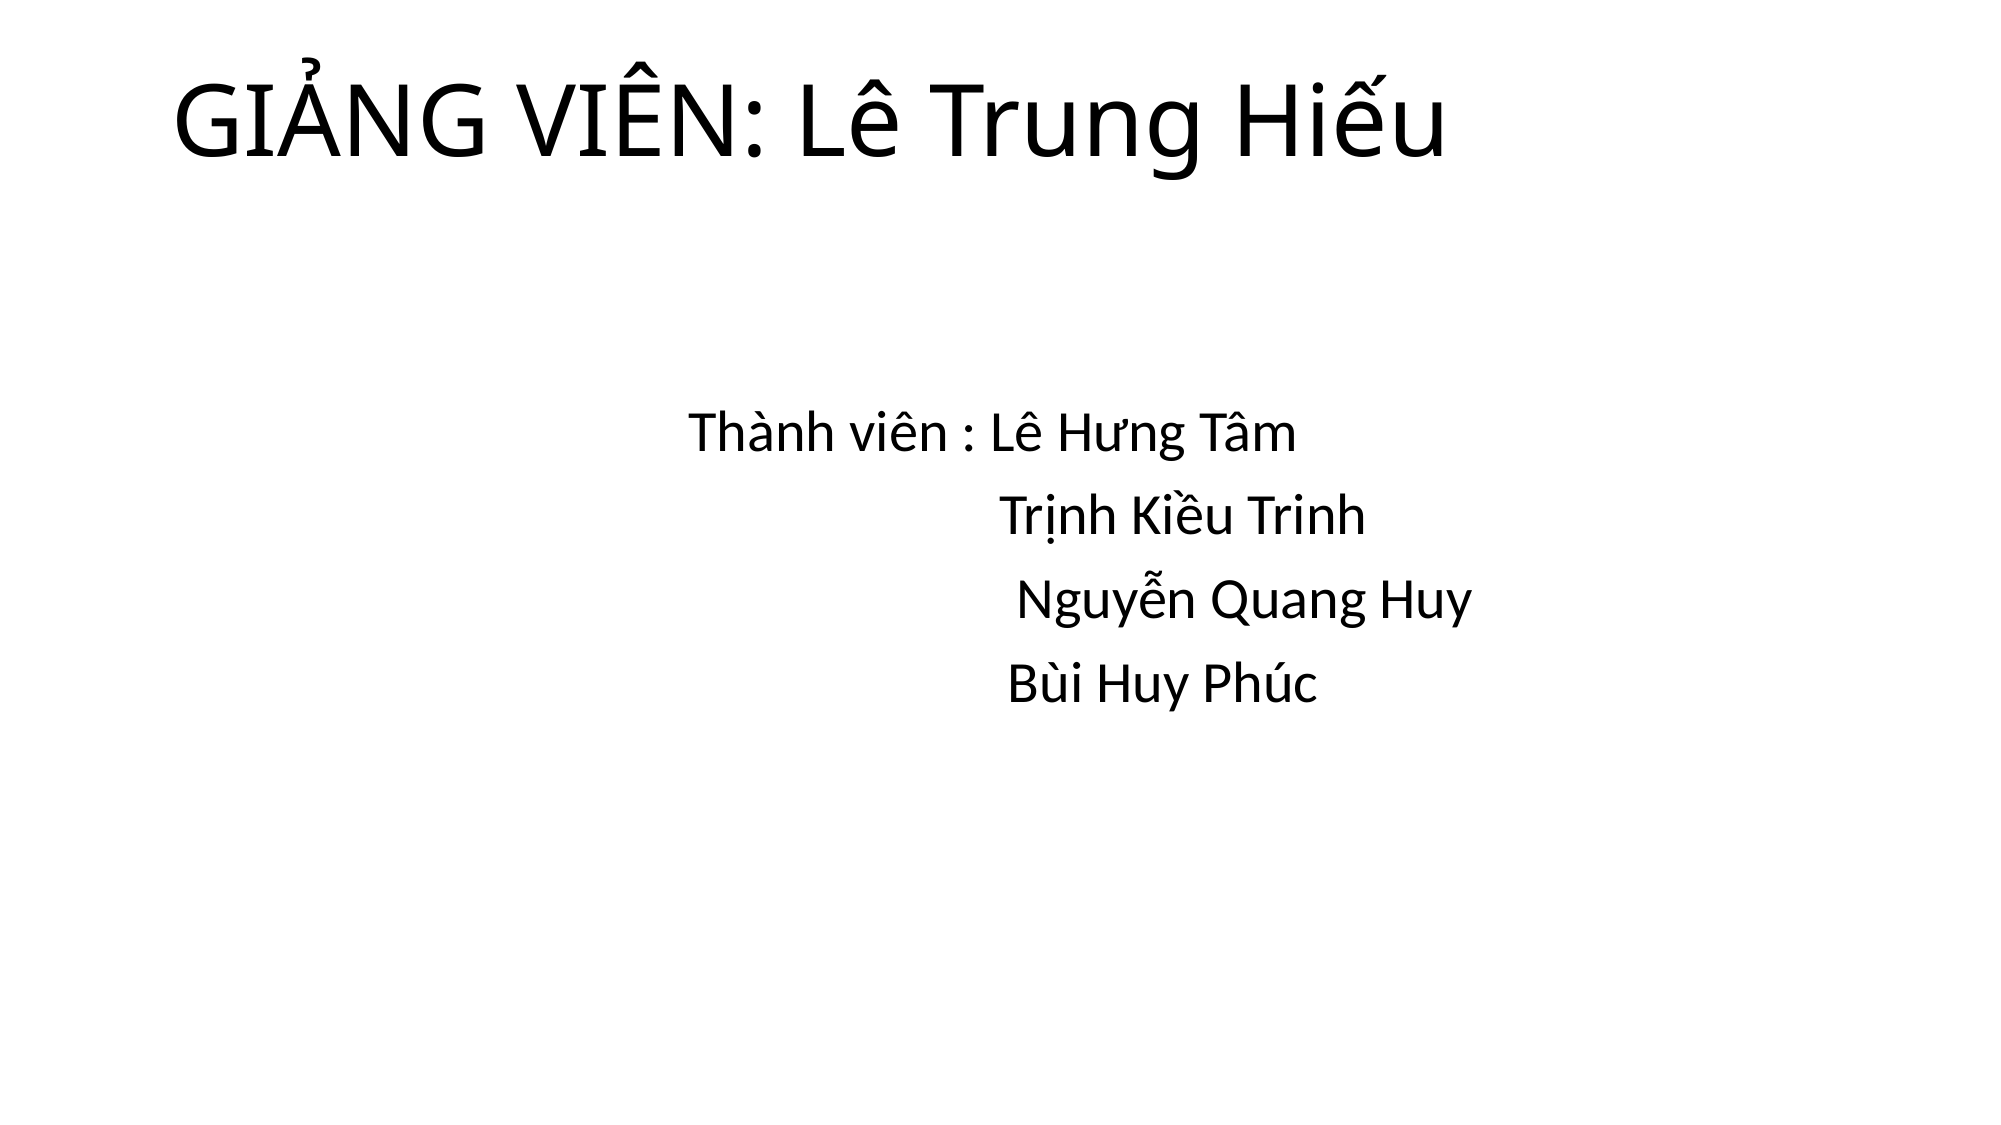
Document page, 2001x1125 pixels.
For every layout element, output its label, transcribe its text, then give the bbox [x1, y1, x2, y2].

title GIẢNG VIÊN: Lê Trung Hiếu [141, 19, 1481, 186]
subtitle Thành viên : Lê Hưng Tâm Trịnh Kiều Trinh Nguyễn Quang Huy Bùi Huy Phúc [249, 393, 1750, 912]
